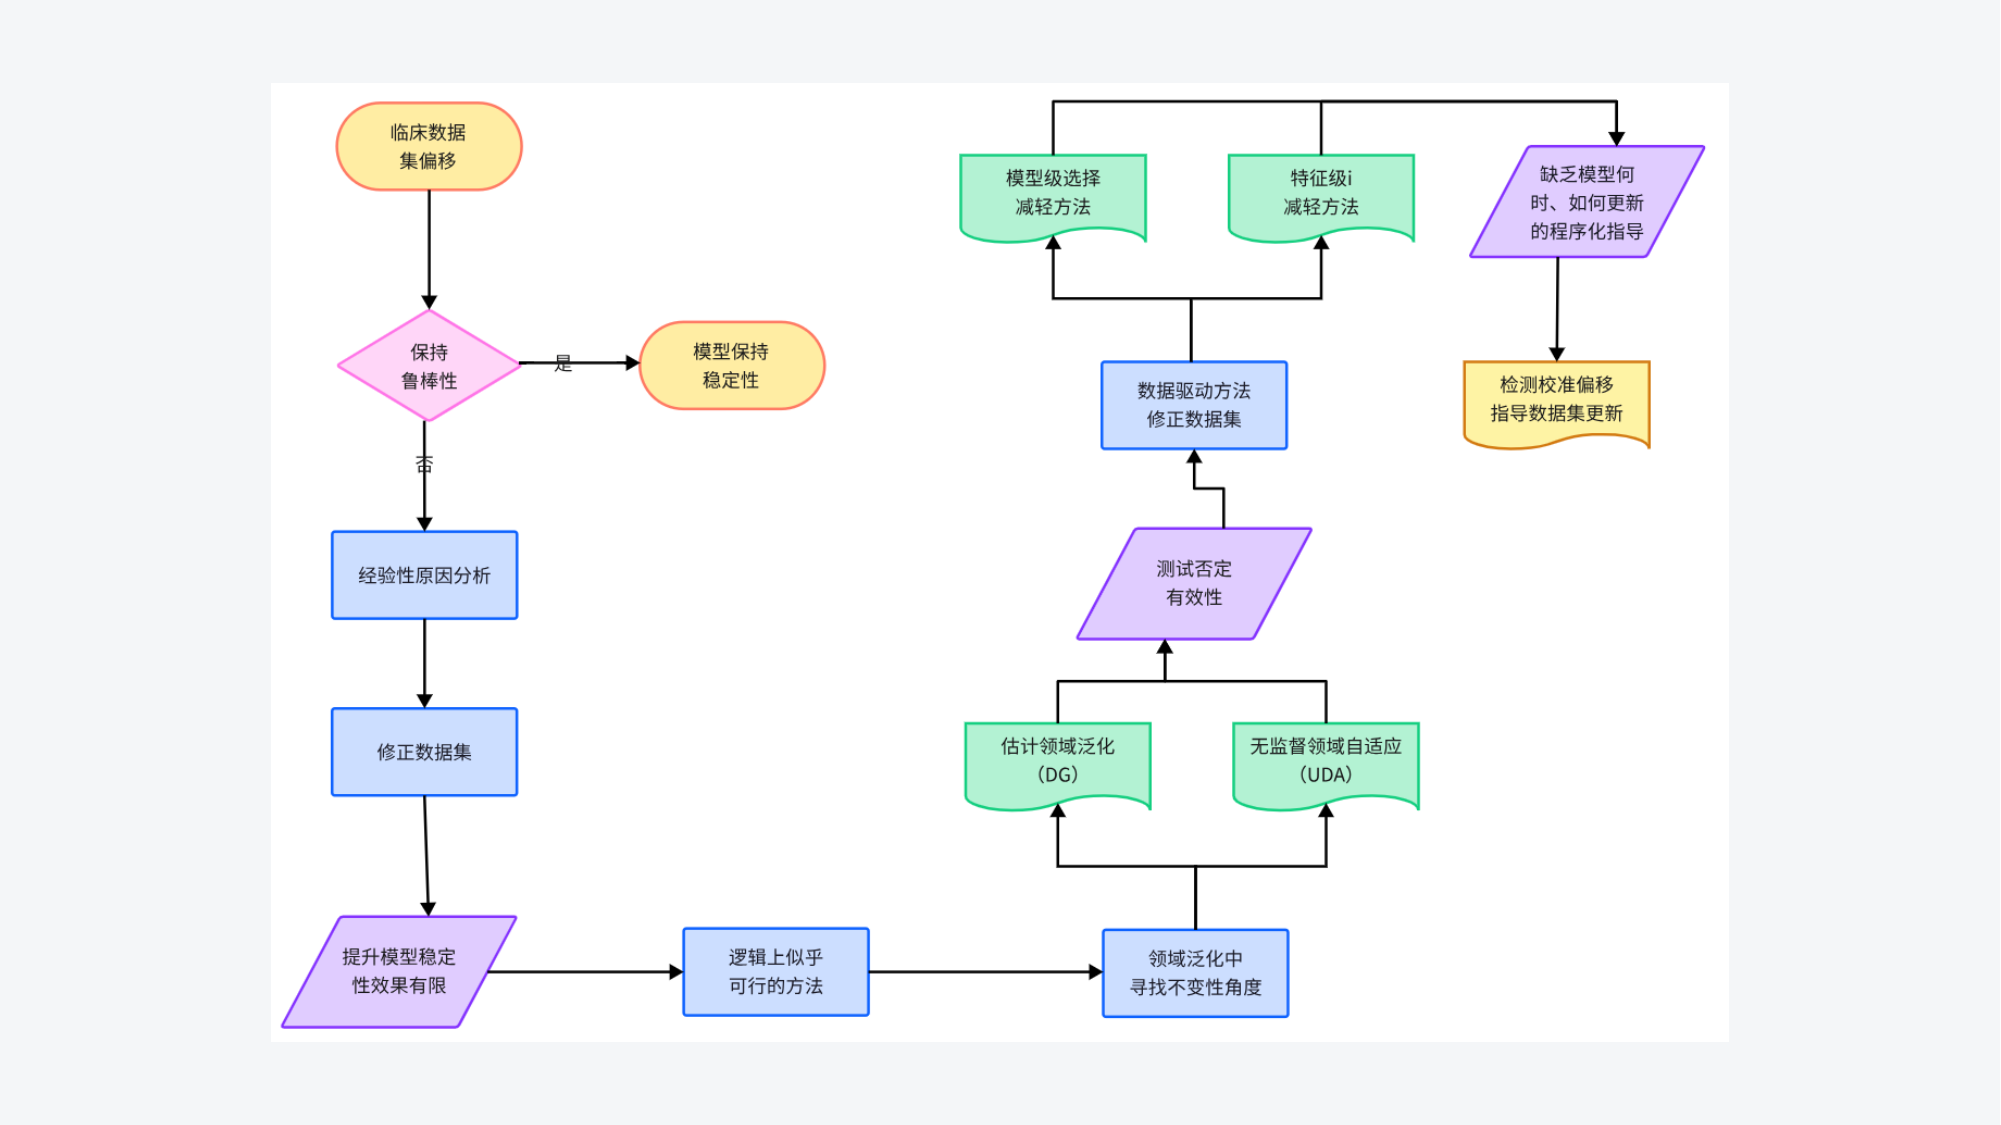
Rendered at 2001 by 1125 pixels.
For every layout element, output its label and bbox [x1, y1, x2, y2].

picture [271, 82, 1729, 1042]
